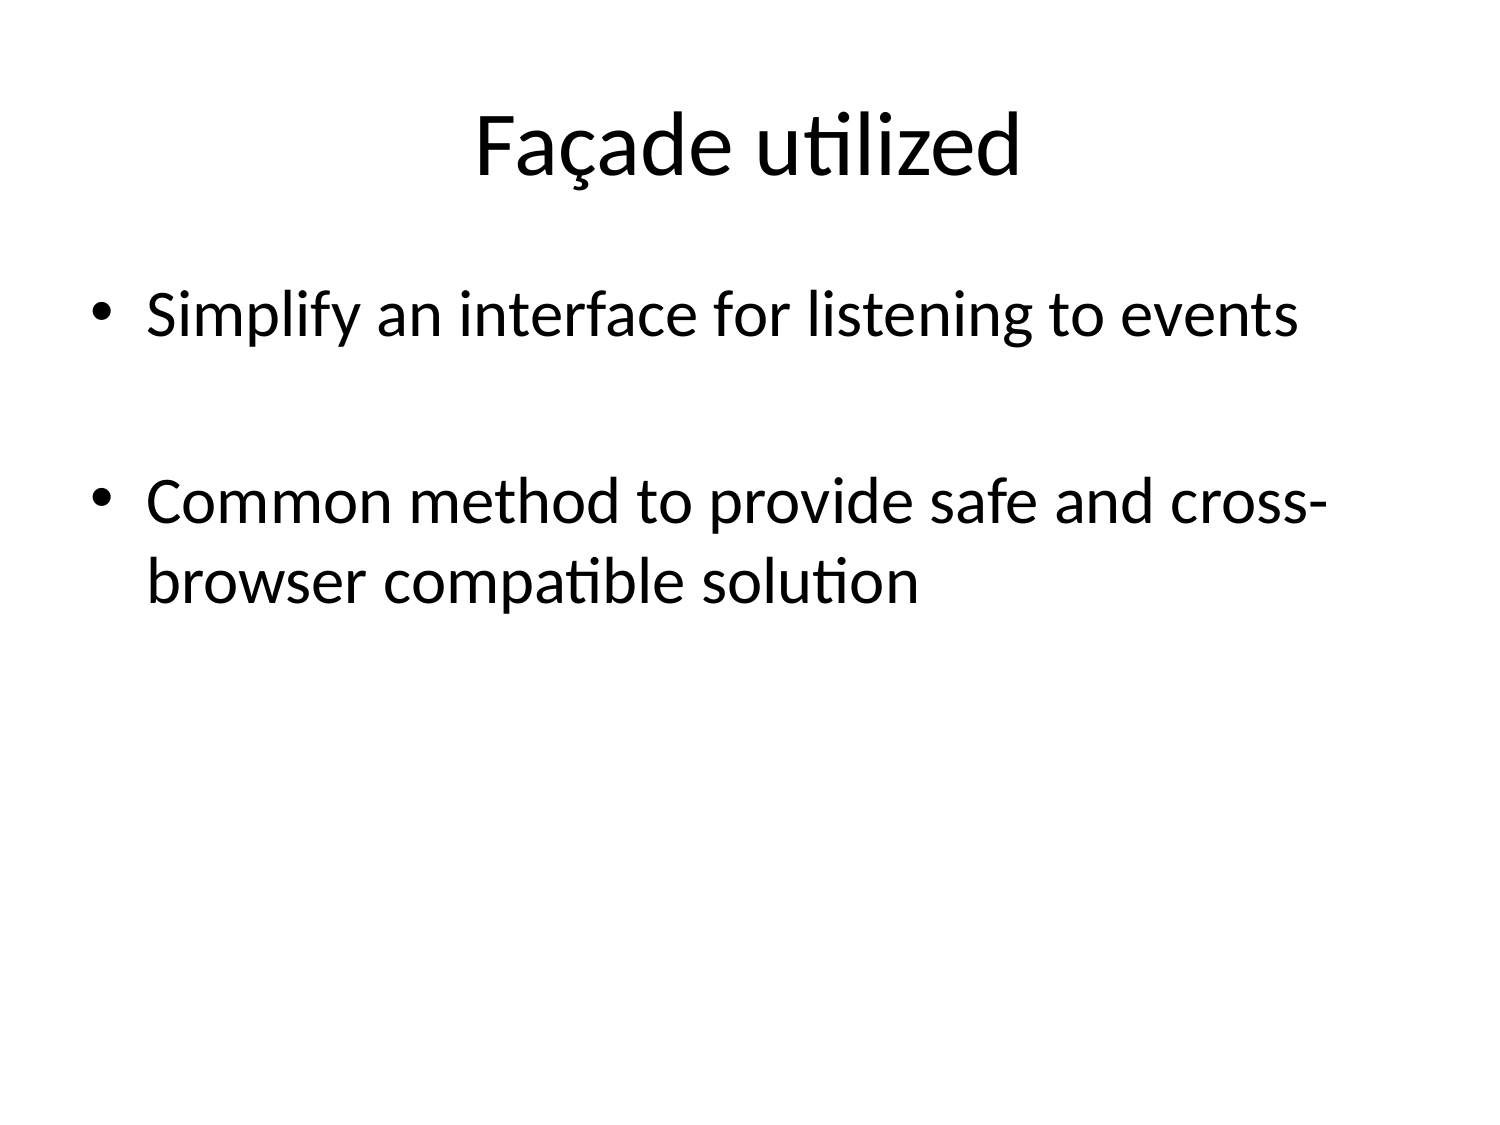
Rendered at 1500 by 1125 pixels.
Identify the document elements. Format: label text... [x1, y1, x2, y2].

list Simplify an interface for listening to events Common method to provide safe and cross-browser compatible solution [75, 262, 1425, 1005]
title Façade utilized [75, 45, 1425, 233]
